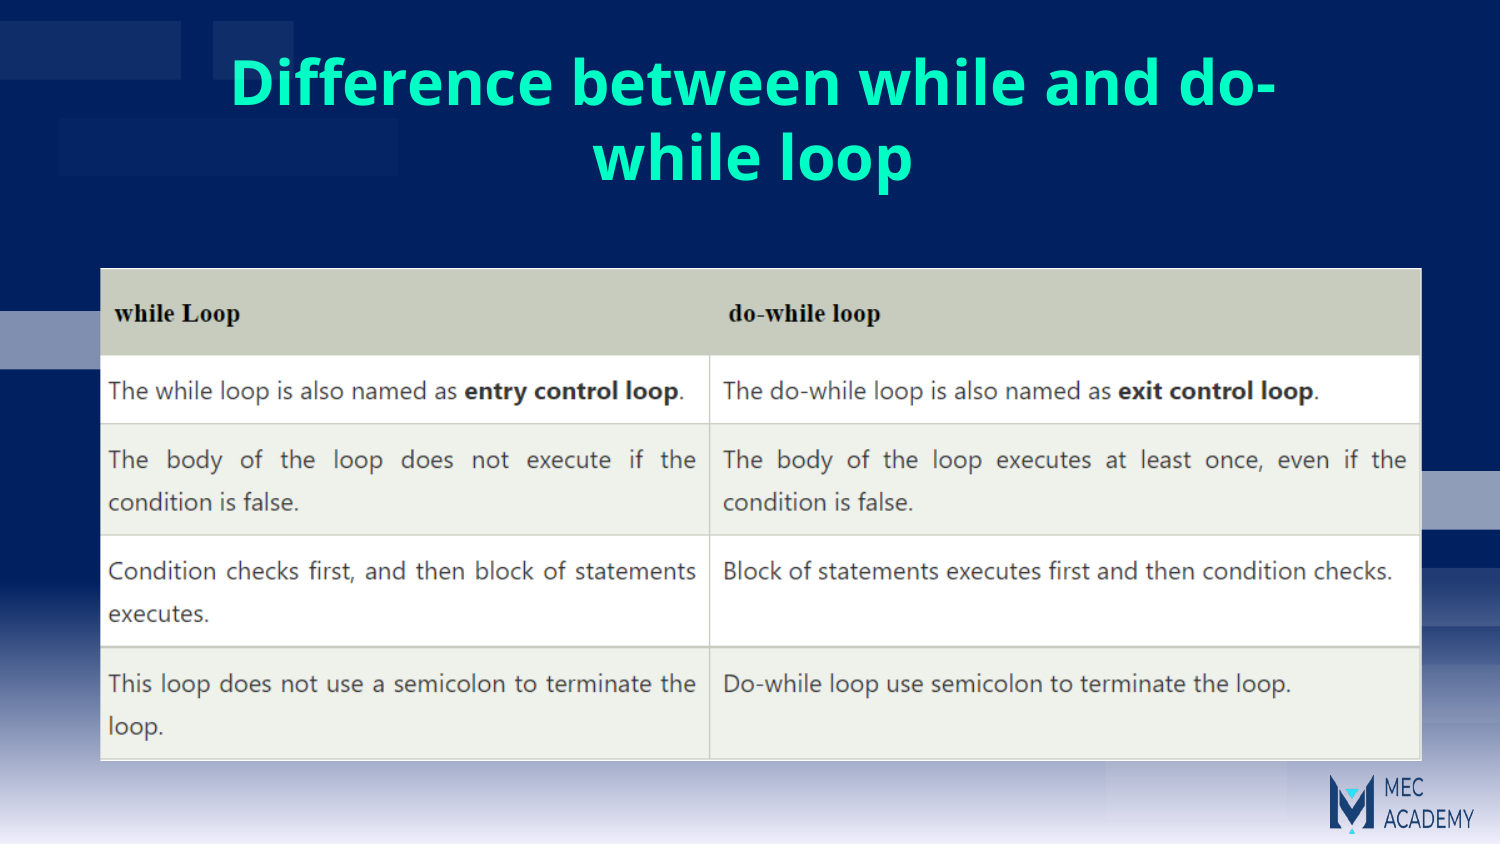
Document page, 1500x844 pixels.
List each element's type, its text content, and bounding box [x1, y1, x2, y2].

picture [1330, 775, 1474, 834]
title Difference between while and do-while loop [402, 28, 1294, 138]
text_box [1105, 470, 1500, 820]
picture [100, 268, 1422, 762]
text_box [0, 20, 399, 370]
